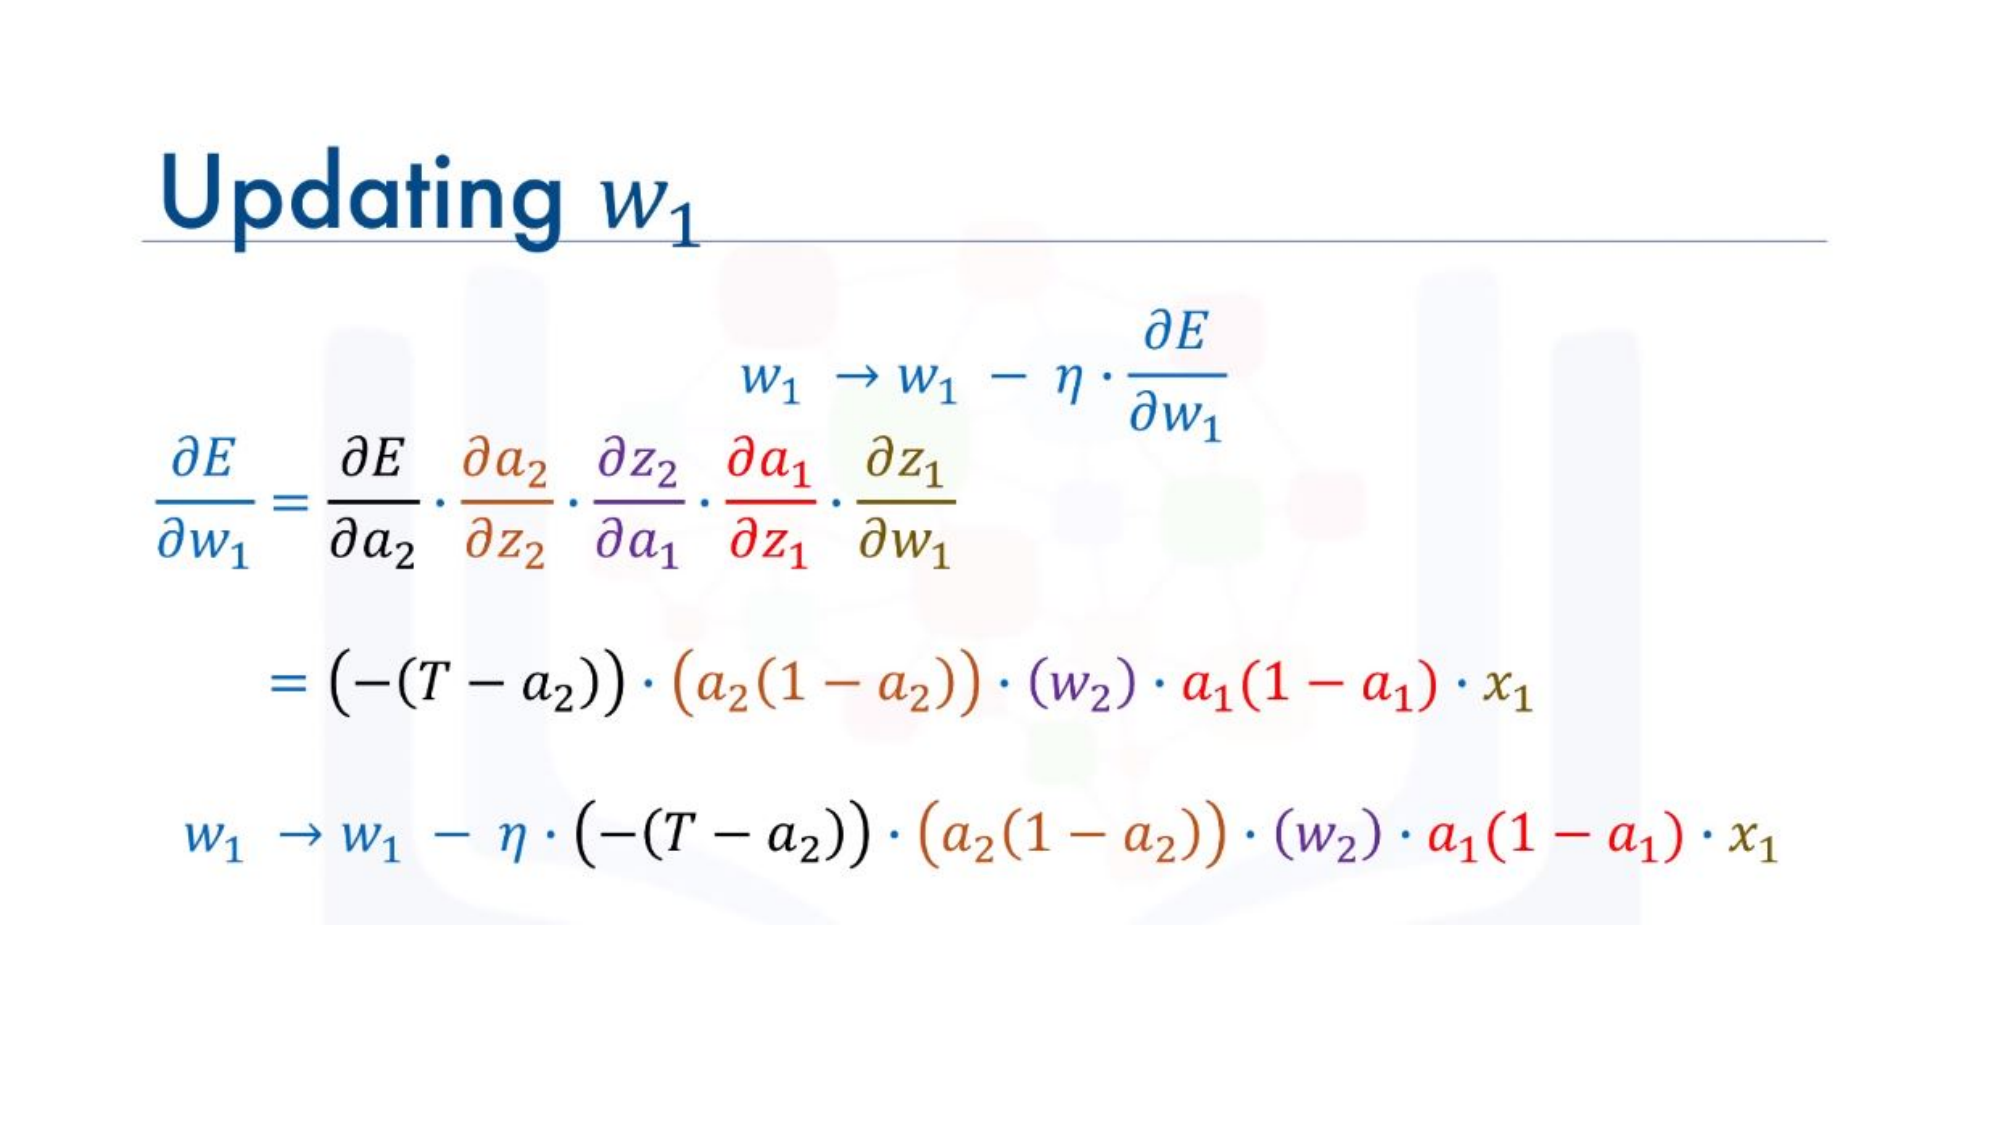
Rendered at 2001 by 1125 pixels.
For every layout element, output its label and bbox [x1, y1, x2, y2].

picture [55, 80, 1845, 925]
